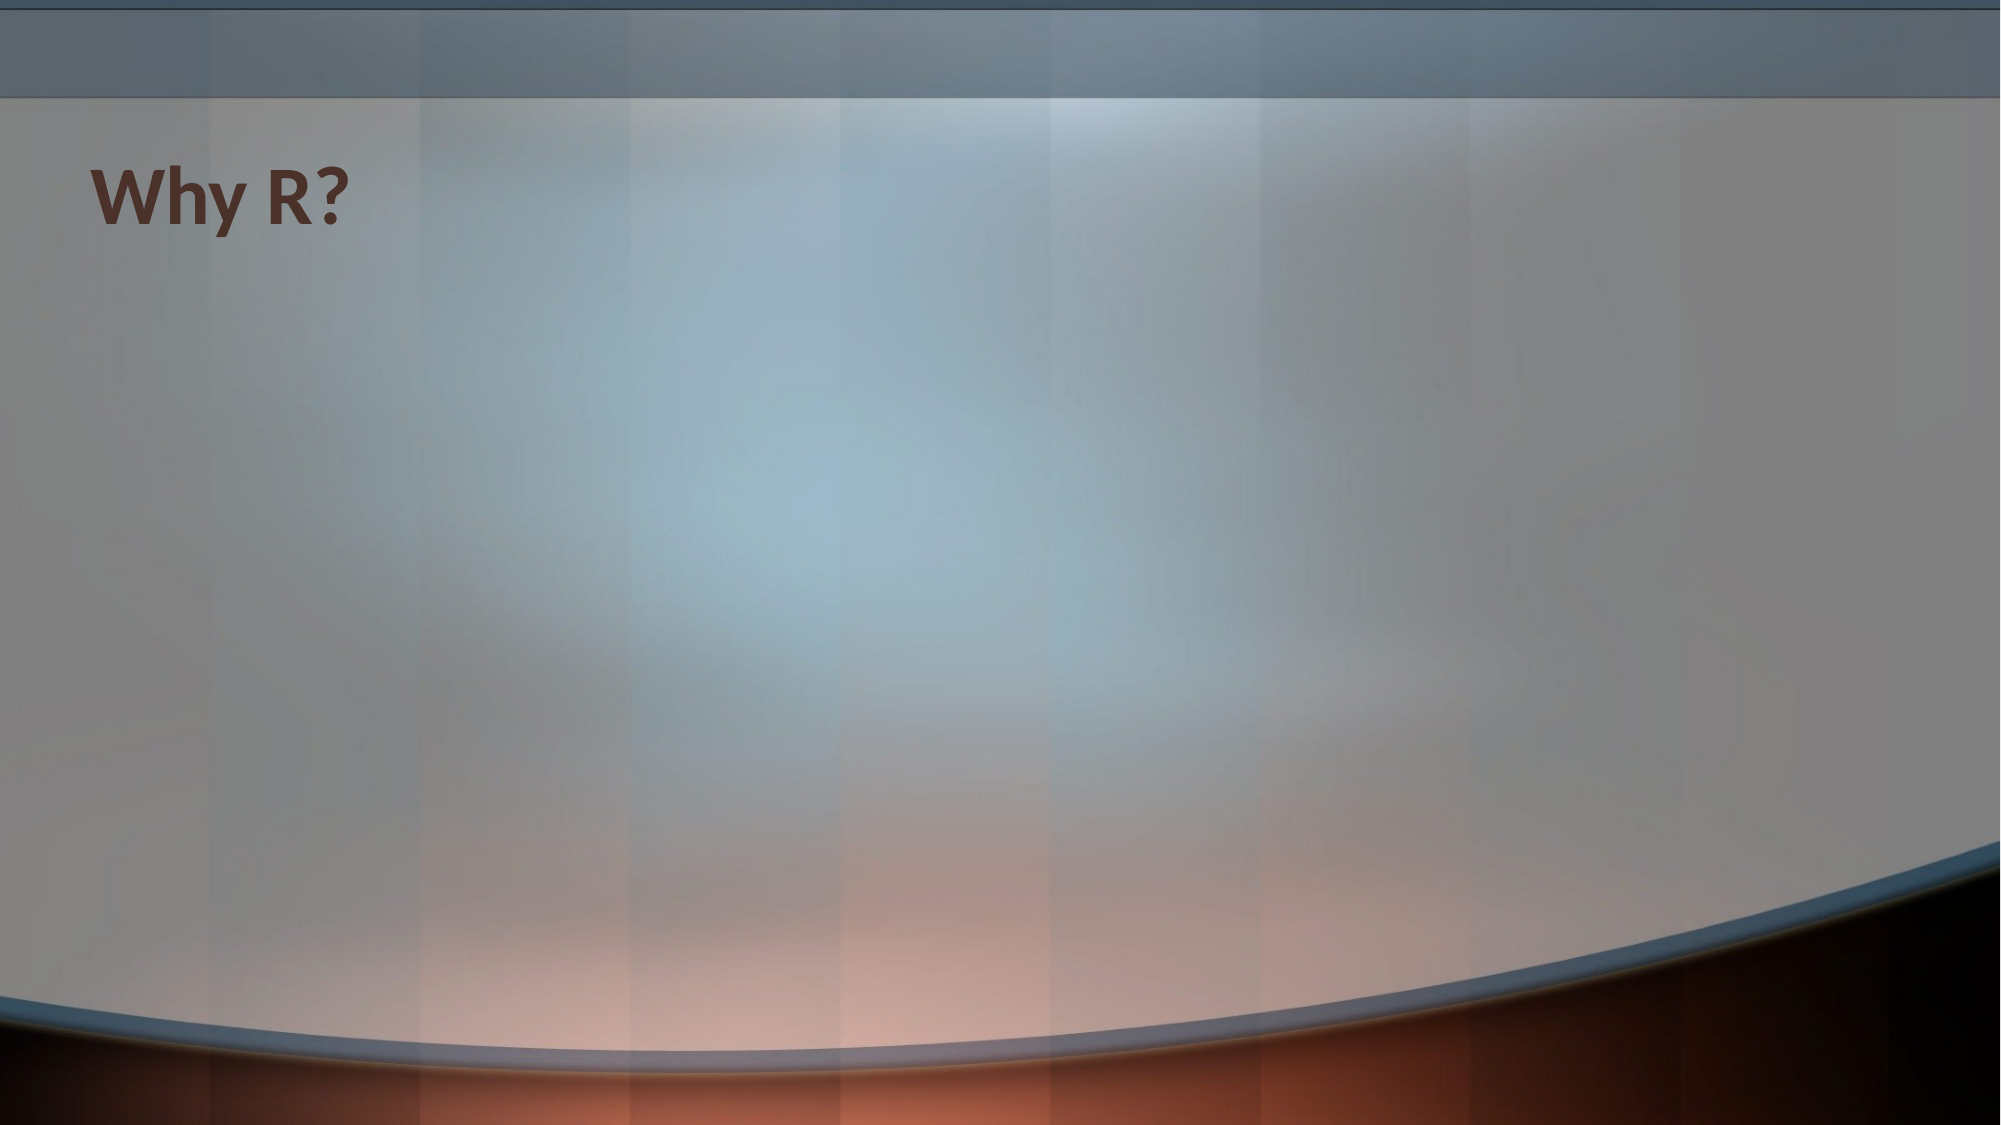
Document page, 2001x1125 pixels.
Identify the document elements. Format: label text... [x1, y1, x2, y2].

title Why R? [75, 104, 1732, 294]
picture [0, 0, 2001, 1125]
